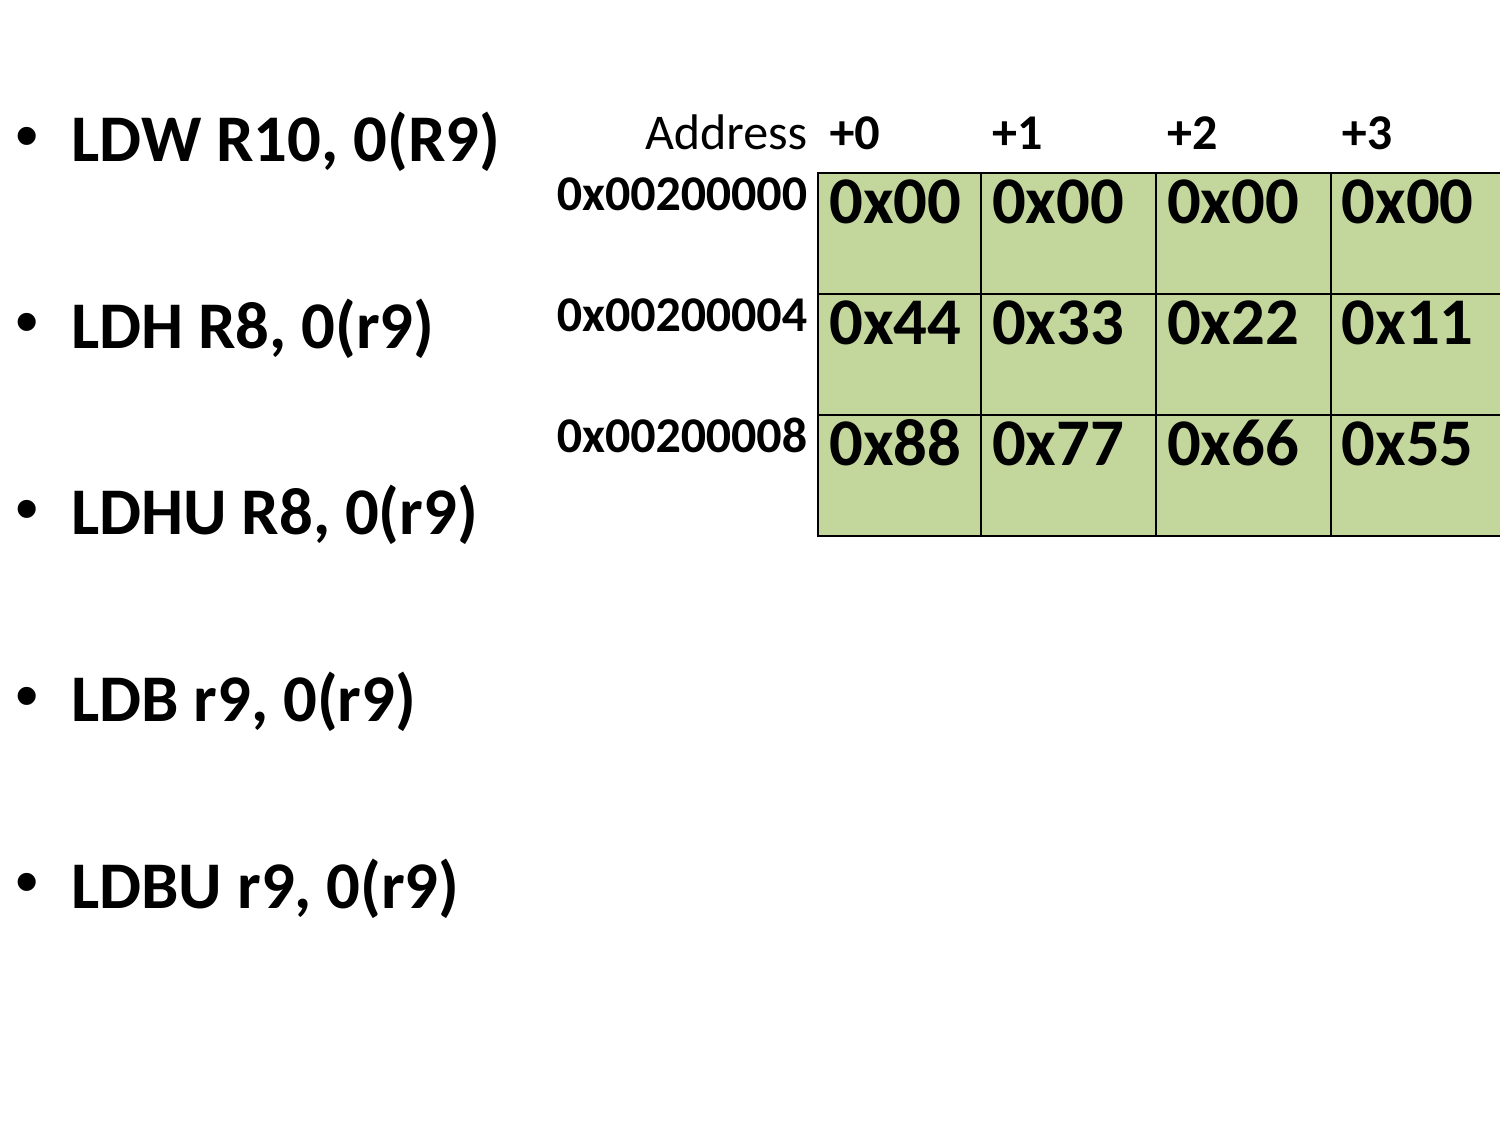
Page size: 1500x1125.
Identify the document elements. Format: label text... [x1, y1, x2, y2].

list LDW R10, 0(R9) LDH R8, 0(r9) LDHU R8, 0(r9) LDB r9, 0(r9) LDBU r9, 0(r9) [0, 87, 1500, 1125]
